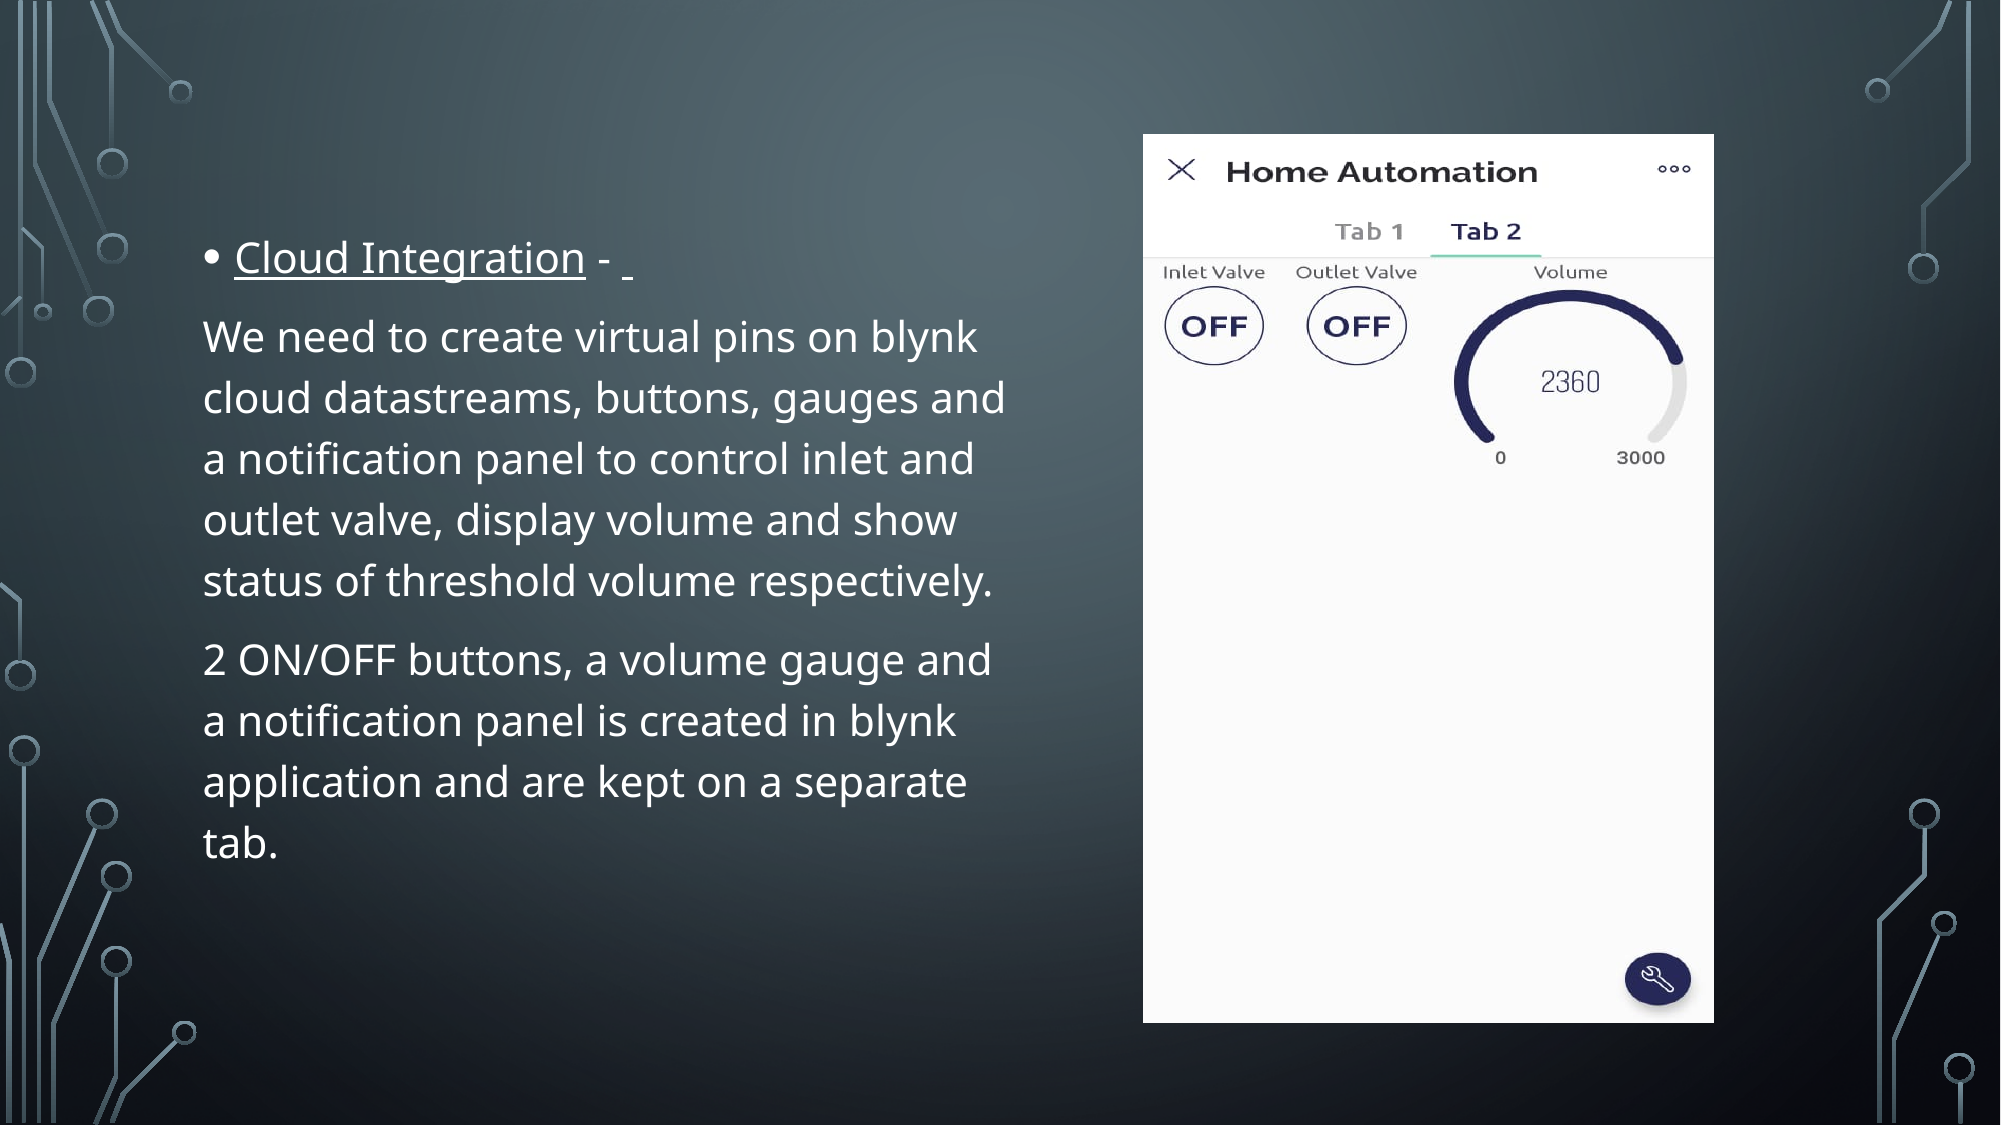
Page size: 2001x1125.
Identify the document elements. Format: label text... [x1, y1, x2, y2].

picture [1143, 133, 1714, 1023]
list Cloud Integration - We need to create virtual pins on blynk cloud datastreams, buttons, gauges and a notification panel to control inlet and outlet valve, display volume and show status of threshold volume respectively. 2 ON/OFF buttons, a volume gauge and a notification panel is created in blynk application and are kept on a separate tab. [187, 213, 1022, 944]
